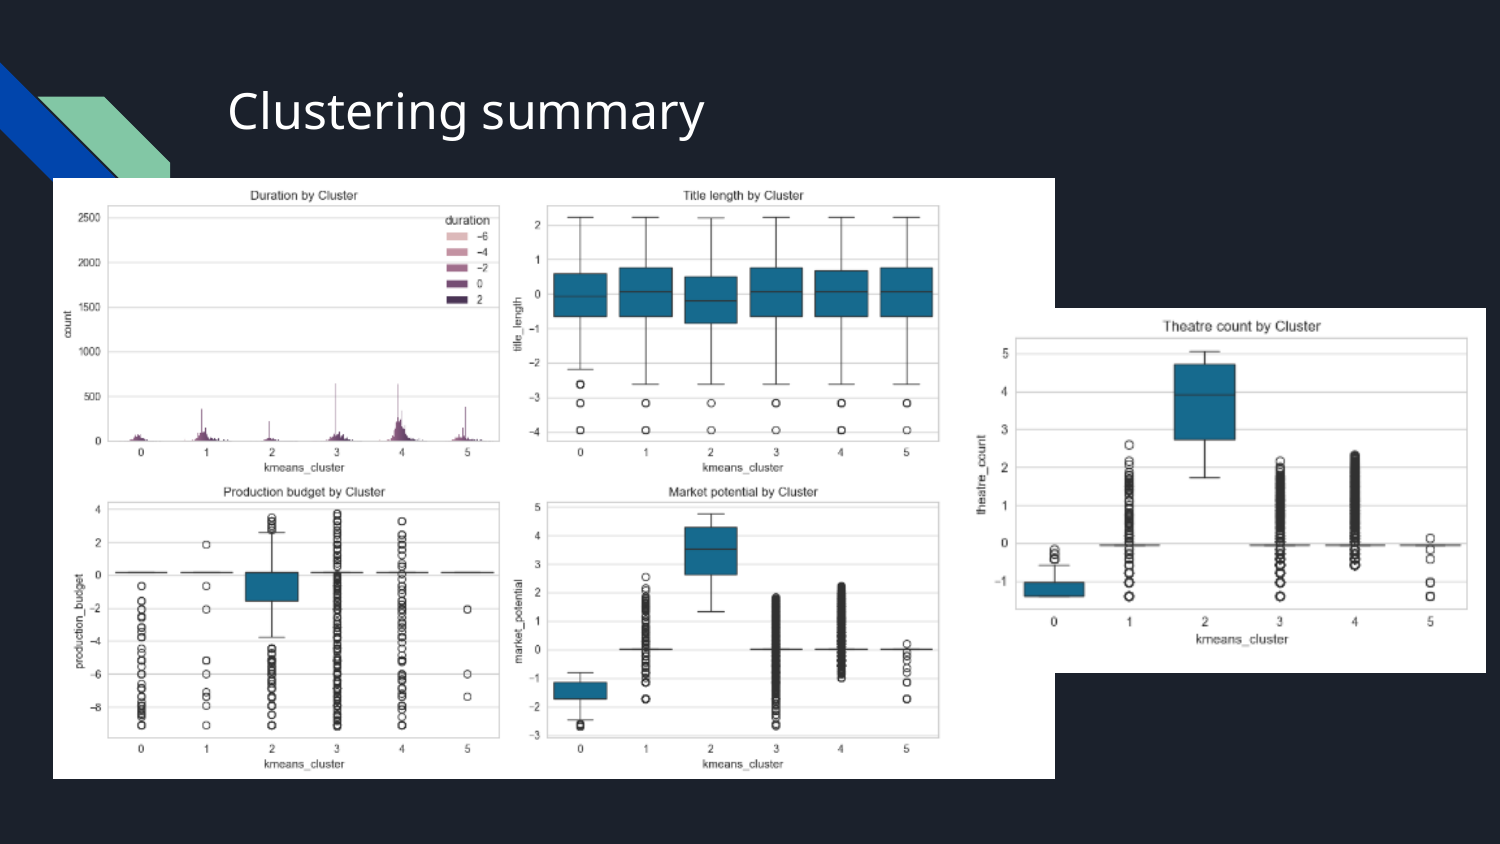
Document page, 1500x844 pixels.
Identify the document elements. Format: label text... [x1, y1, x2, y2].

title Clustering summary [212, 64, 1368, 215]
picture [53, 178, 1486, 779]
